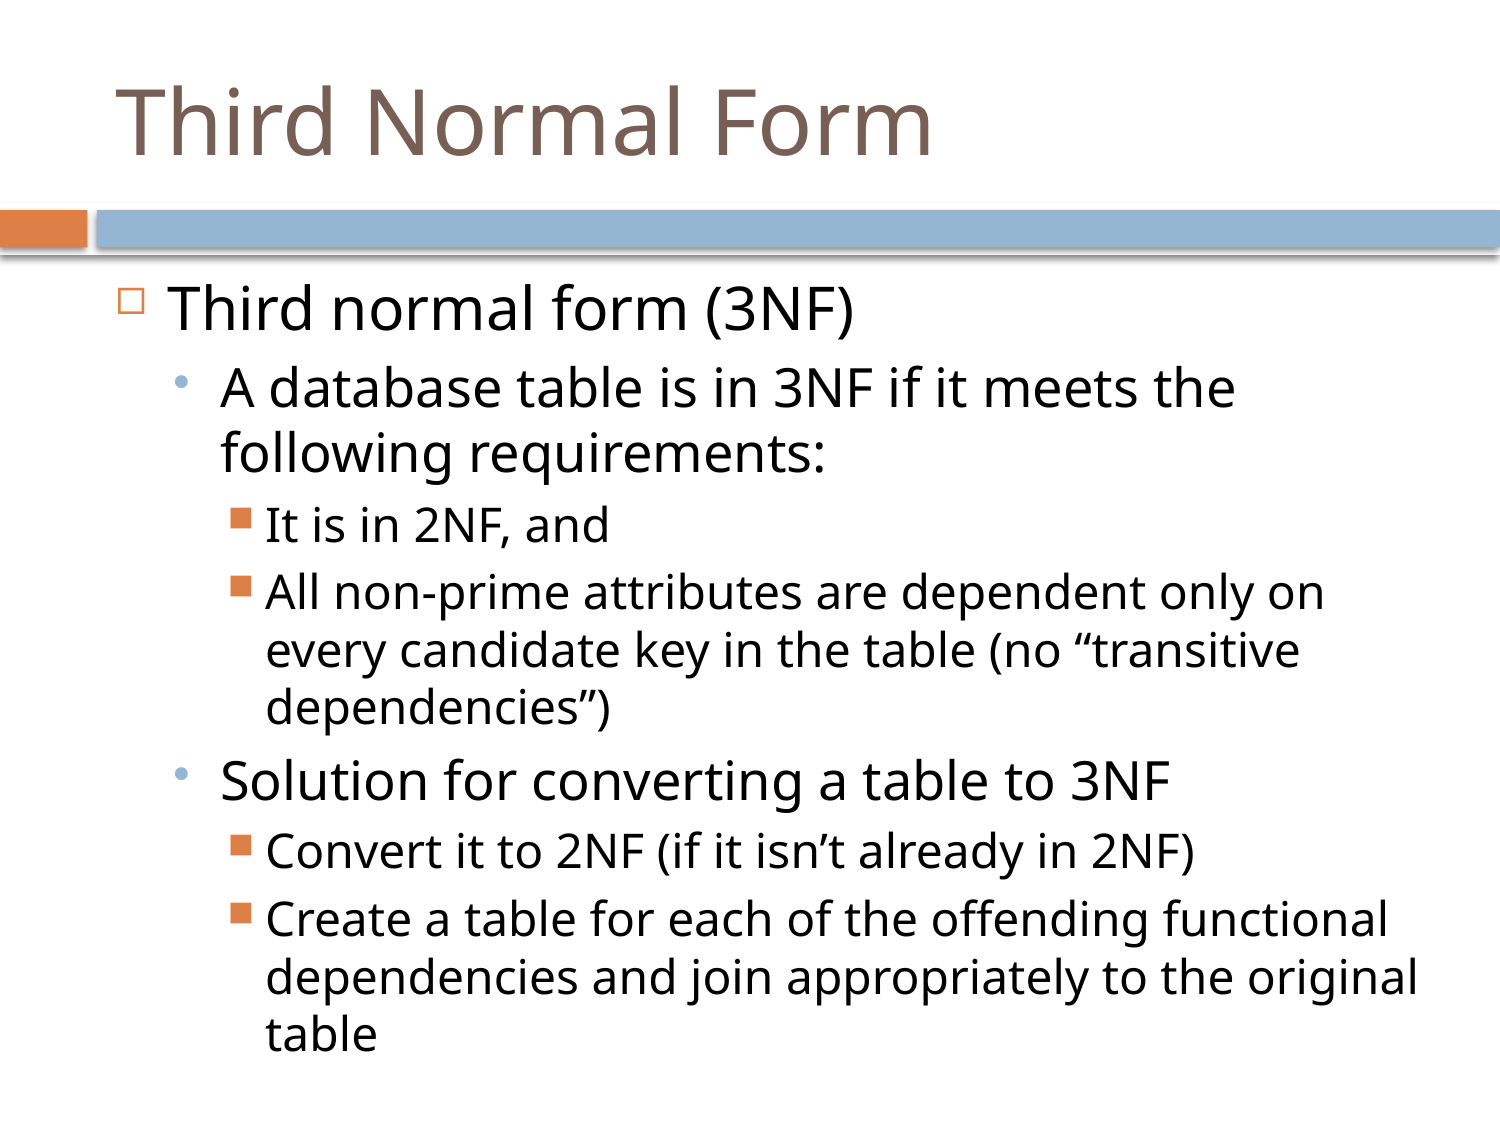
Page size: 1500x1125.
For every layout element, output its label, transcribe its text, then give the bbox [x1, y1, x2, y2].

title Third Normal Form [100, 37, 1438, 200]
list Third normal form (3NF) A database table is in 3NF if it meets the following requirements: It is in 2NF, and All non-prime attributes are dependent only on every candidate key in the table (no “transitive dependencies”) Solution for converting a table to 3NF Convert it to 2NF (if it isn’t already in 2NF) Create a table for each of the offending functional dependencies and join appropriately to the original table [100, 262, 1438, 1000]
